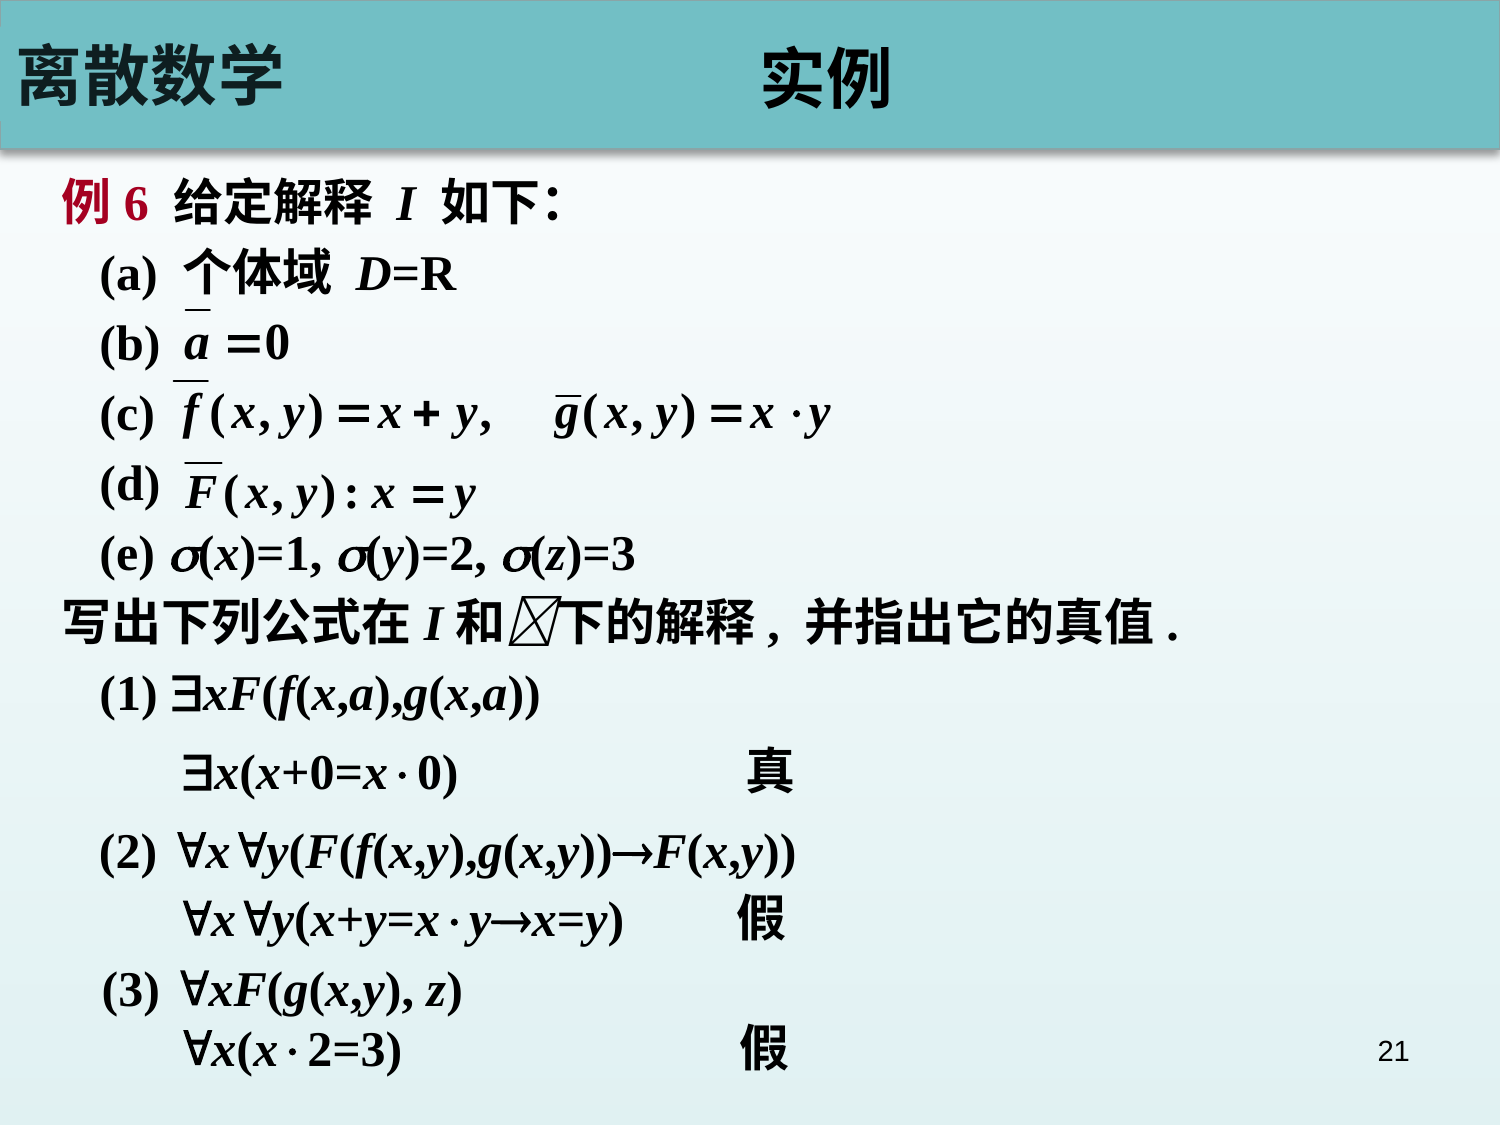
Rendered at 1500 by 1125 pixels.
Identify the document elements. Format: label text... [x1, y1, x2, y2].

text_box (3) xF(g(x,y), z) [86, 949, 1056, 1024]
text_box (2) xy(F(f(x,y),g(x,y))F(x,y)) [84, 810, 1053, 886]
text_box xy(x+y=xyx=y) 假 [160, 879, 976, 949]
slide_number 21 [1074, 1024, 1425, 1103]
text_box x(x+0=x0) 真 [104, 748, 1073, 808]
text_box x(x2=3) 假 [161, 1008, 1272, 1084]
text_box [47, 163, 1453, 748]
title 实例 [324, 42, 1329, 112]
